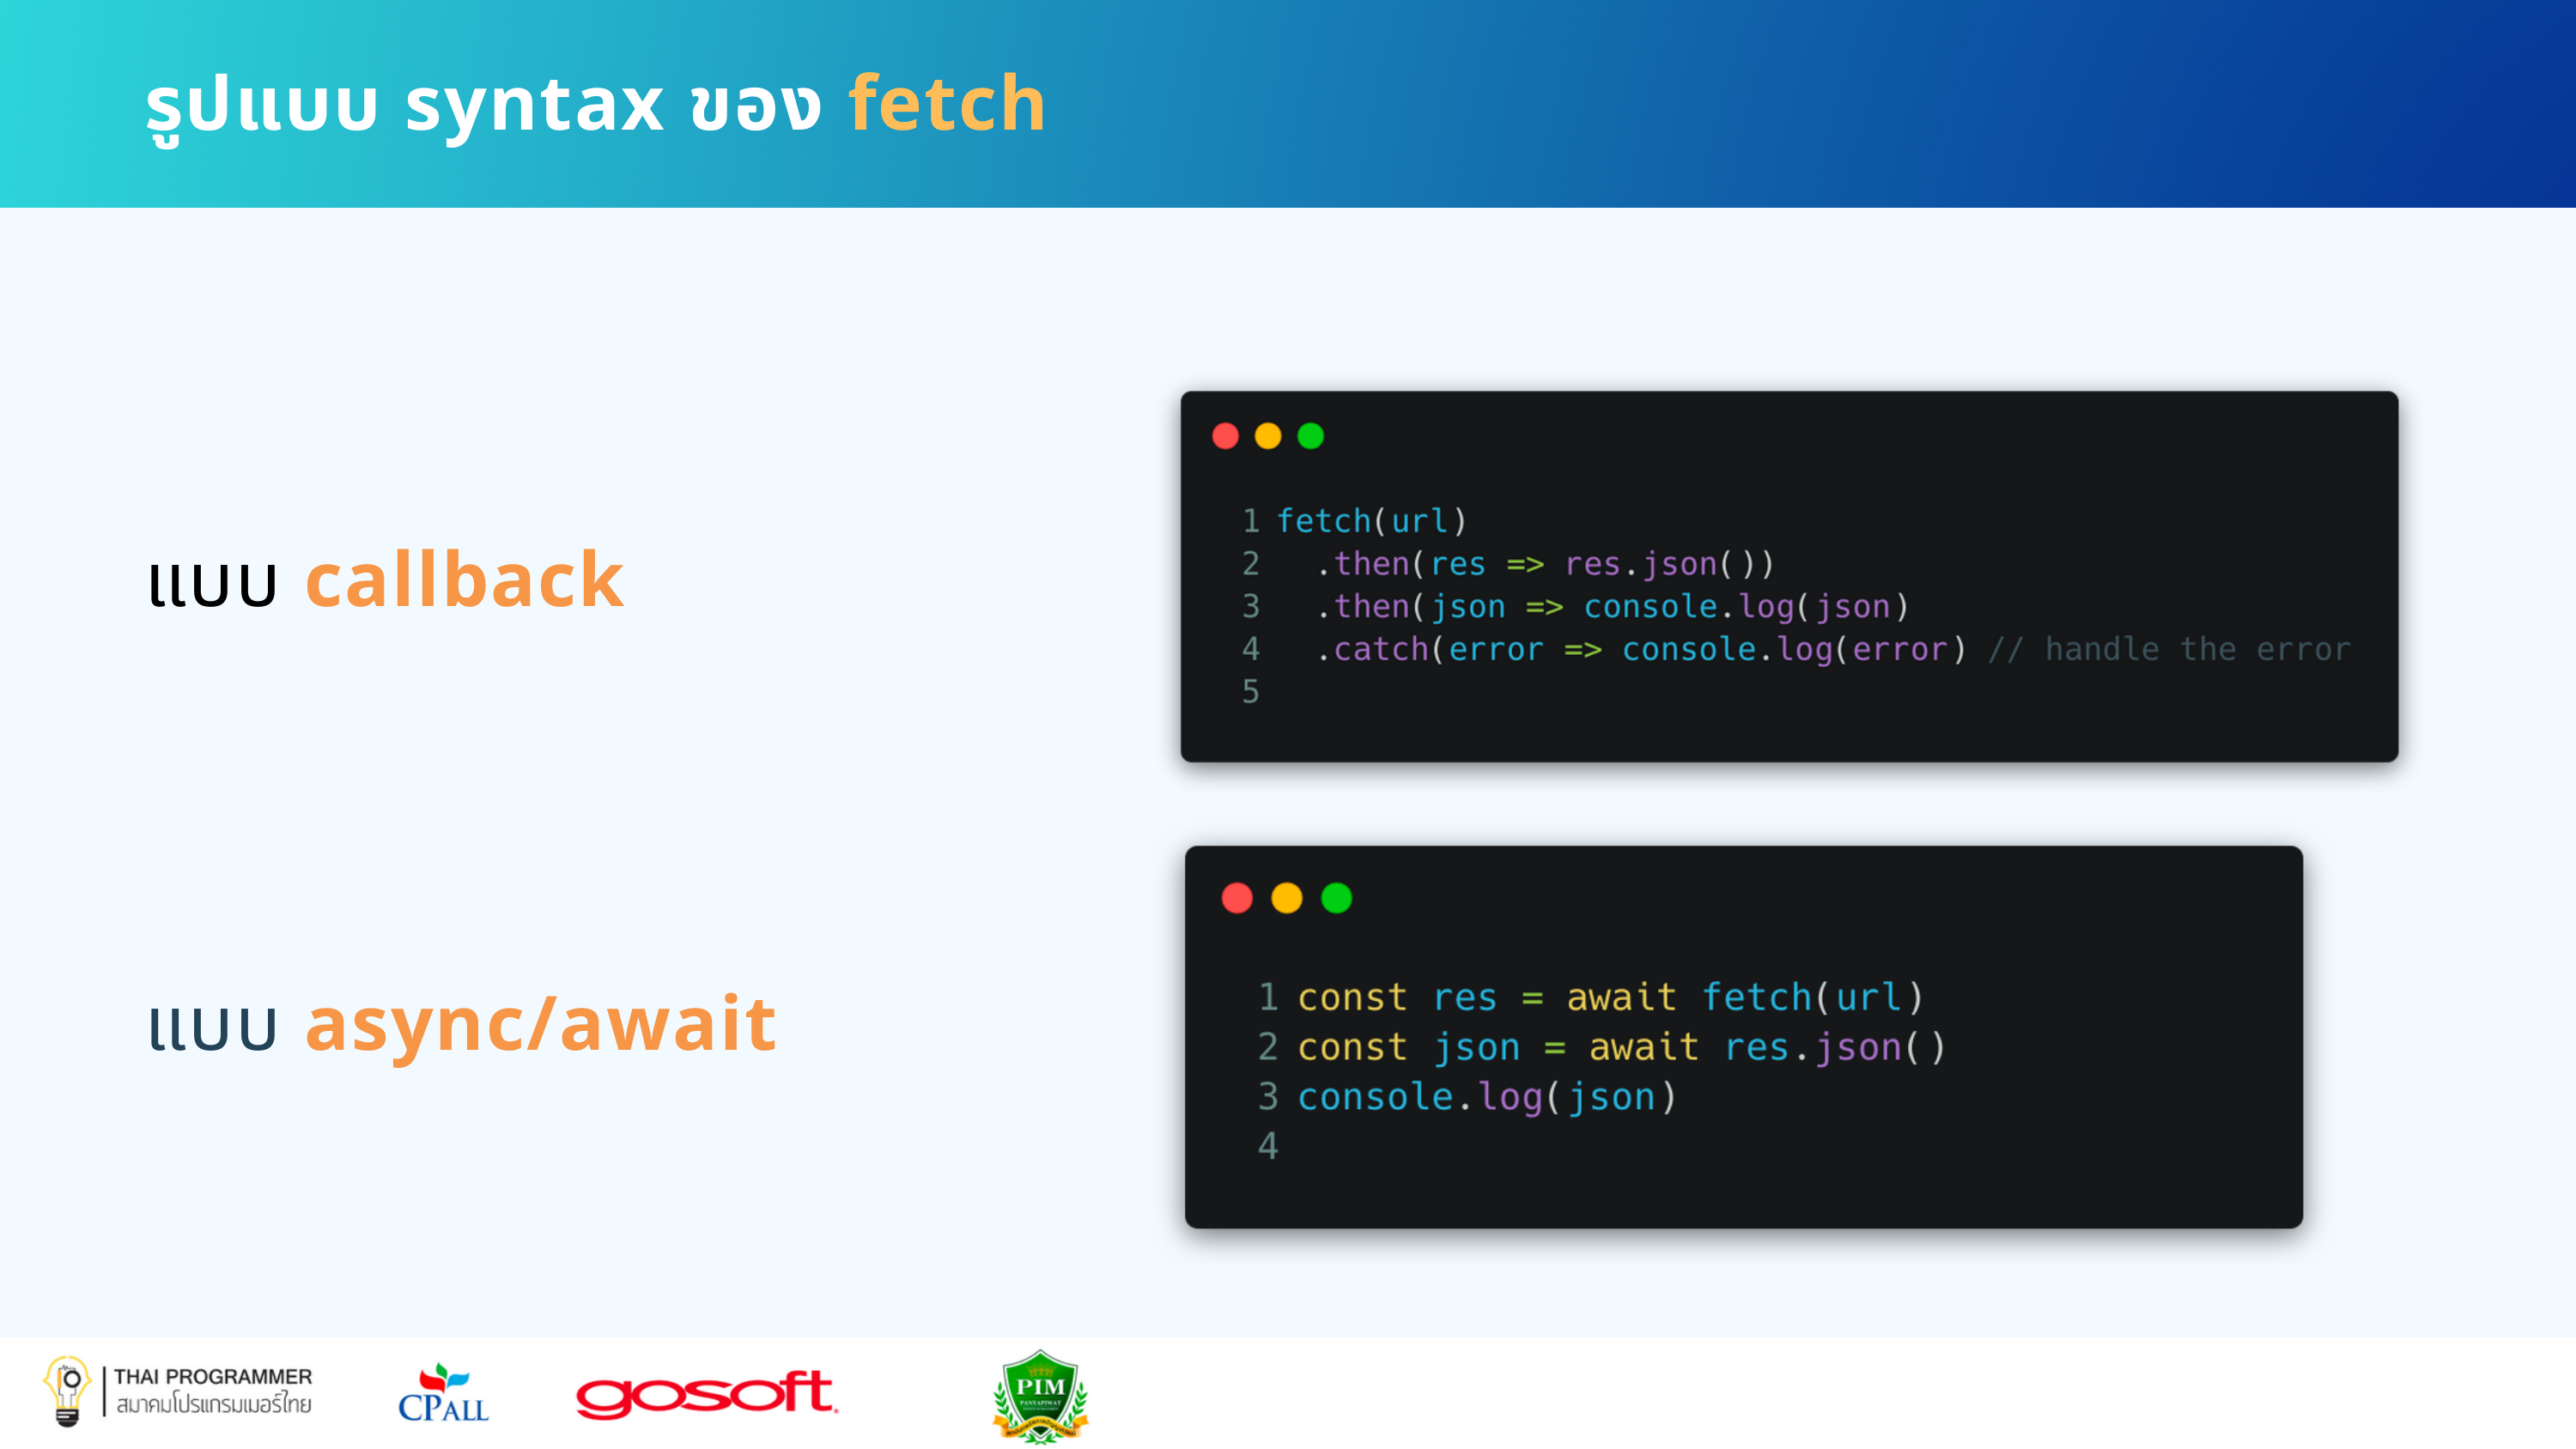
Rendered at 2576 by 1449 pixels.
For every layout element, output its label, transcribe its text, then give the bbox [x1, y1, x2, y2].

text_box [0, 1337, 2576, 1449]
text_box แบบ callback [144, 532, 815, 622]
text_box [1148, 811, 2341, 1264]
text_box [0, 0, 2576, 208]
text_box รูปแบบ syntax ของ fetch [144, 55, 2340, 145]
text_box แบบ async/await [144, 975, 1064, 1065]
text_box [1148, 361, 2432, 792]
